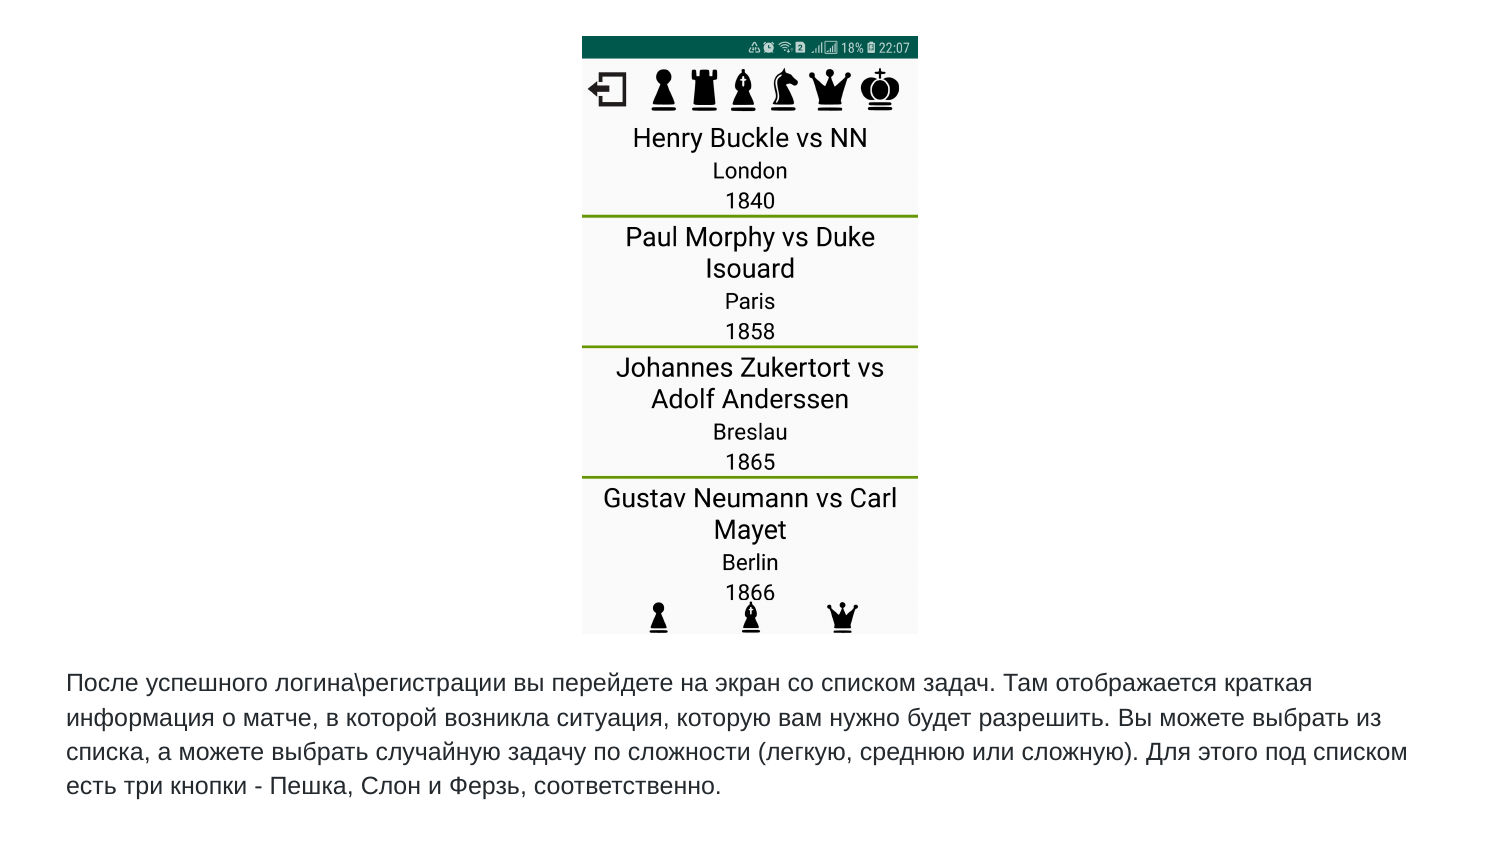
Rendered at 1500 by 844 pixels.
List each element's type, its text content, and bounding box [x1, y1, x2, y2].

picture [581, 36, 919, 634]
list После успешного логина\регистрации вы перейдете на экран со списком задач. Там отображается краткая информация о матче, в которой возникла ситуация, которую вам нужно будет разрешить. Вы можете выбрать из списка, а можете выбрать случайную задачу по сложности (легкую, среднюю или сложную). Для этого под списком есть три кнопки - Пешка, Слон и Ферзь, соответственно. [51, 647, 1449, 816]
